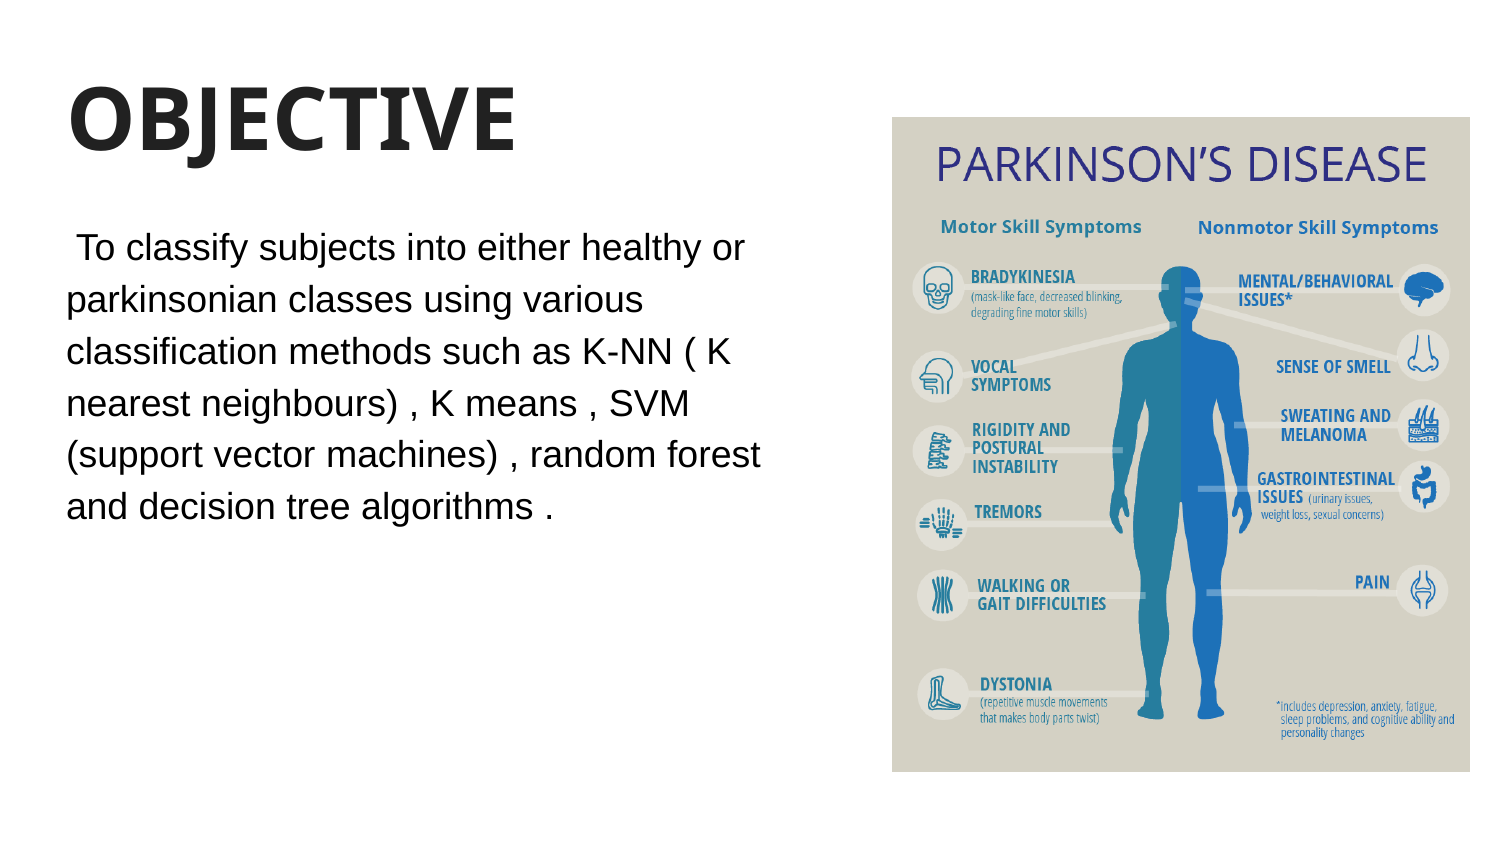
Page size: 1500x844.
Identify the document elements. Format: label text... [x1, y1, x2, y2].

title OBJECTIVE [51, 48, 1449, 180]
list To classify subjects into either healthy or parkinsonian classes using various classification methods such as K-NN ( K nearest neighbours) , K means , SVM (support vector machines) , random forest and decision tree algorithms . [51, 201, 829, 750]
picture [892, 117, 1471, 772]
